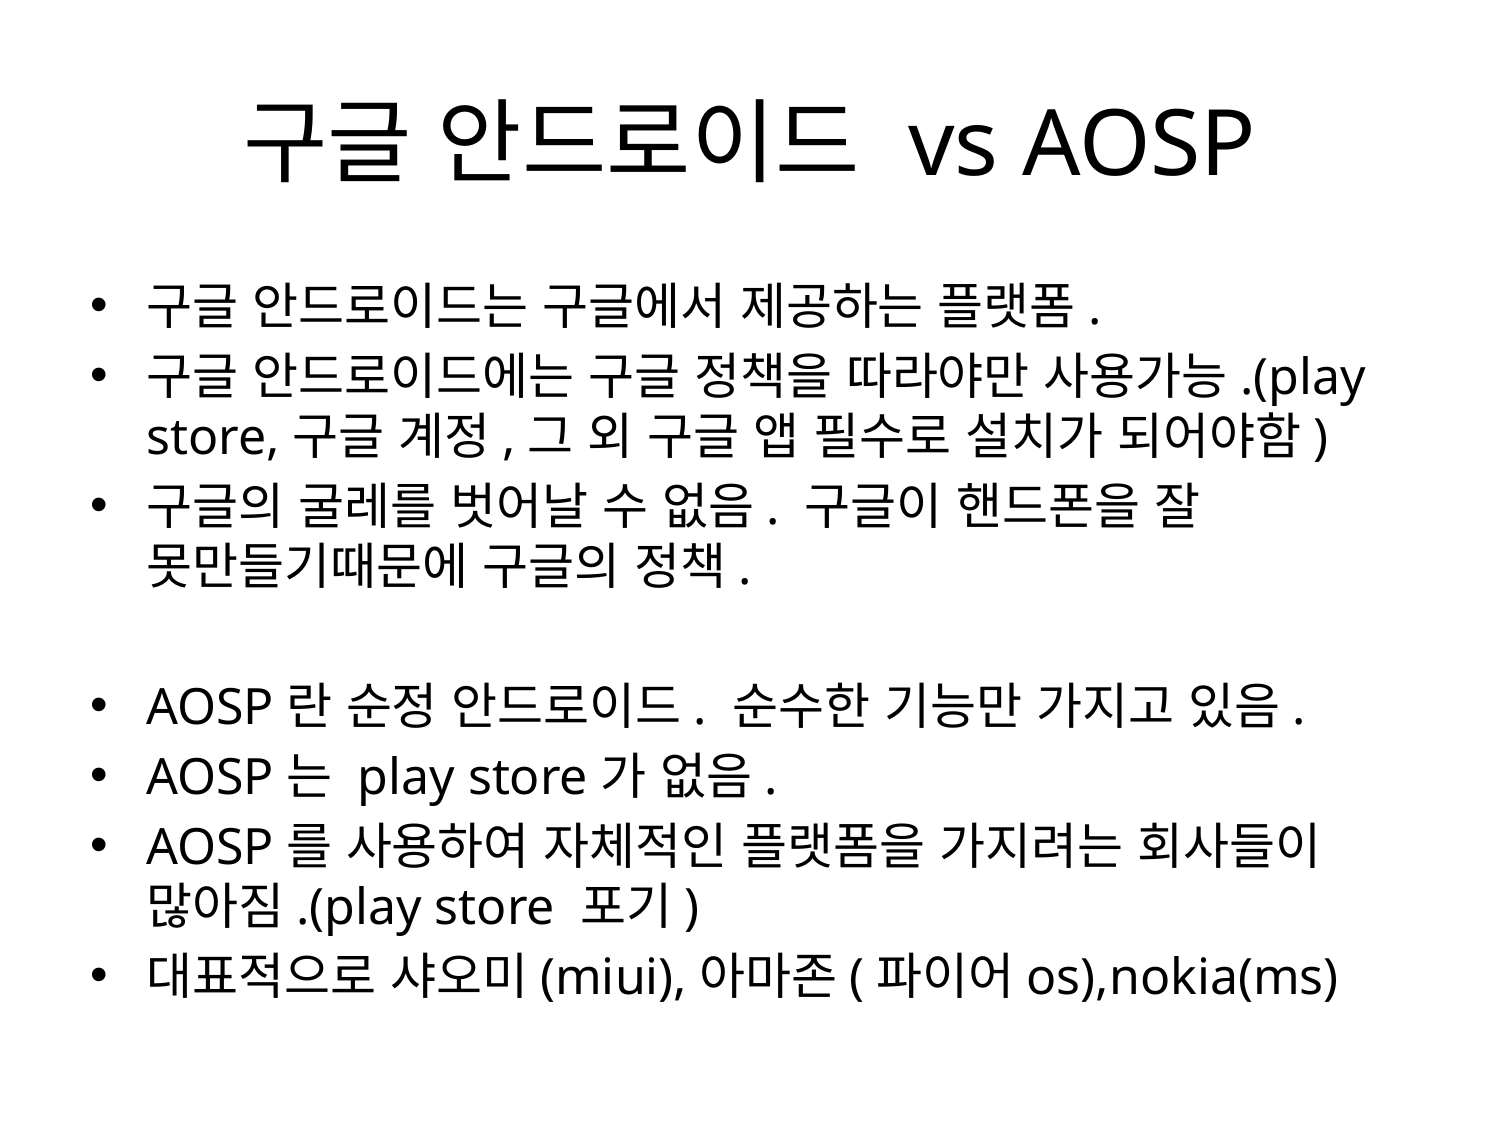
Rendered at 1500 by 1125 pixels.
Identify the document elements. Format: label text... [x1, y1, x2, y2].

title 구글 안드로이드 vs AOSP [75, 45, 1425, 233]
list 구글 안드로이드는 구글에서 제공하는 플랫폼. 구글 안드로이드에는 구글 정책을 따라야만 사용가능.(play store,구글 계정,그 외 구글 앱 필수로 설치가 되어야함) 구글의 굴레를 벗어날 수 없음. 구글이 핸드폰을 잘 못만들기때문에 구글의 정책. AOSP란 순정 안드로이드. 순수한 기능만 가지고 있음. AOSP는 play store가 없음. AOSP를 사용하여 자체적인 플랫폼을 가지려는 회사들이 많아짐.(play store 포기) 대표적으로 샤오미(miui),아마존(파이어os),nokia(ms) [75, 267, 1425, 1071]
